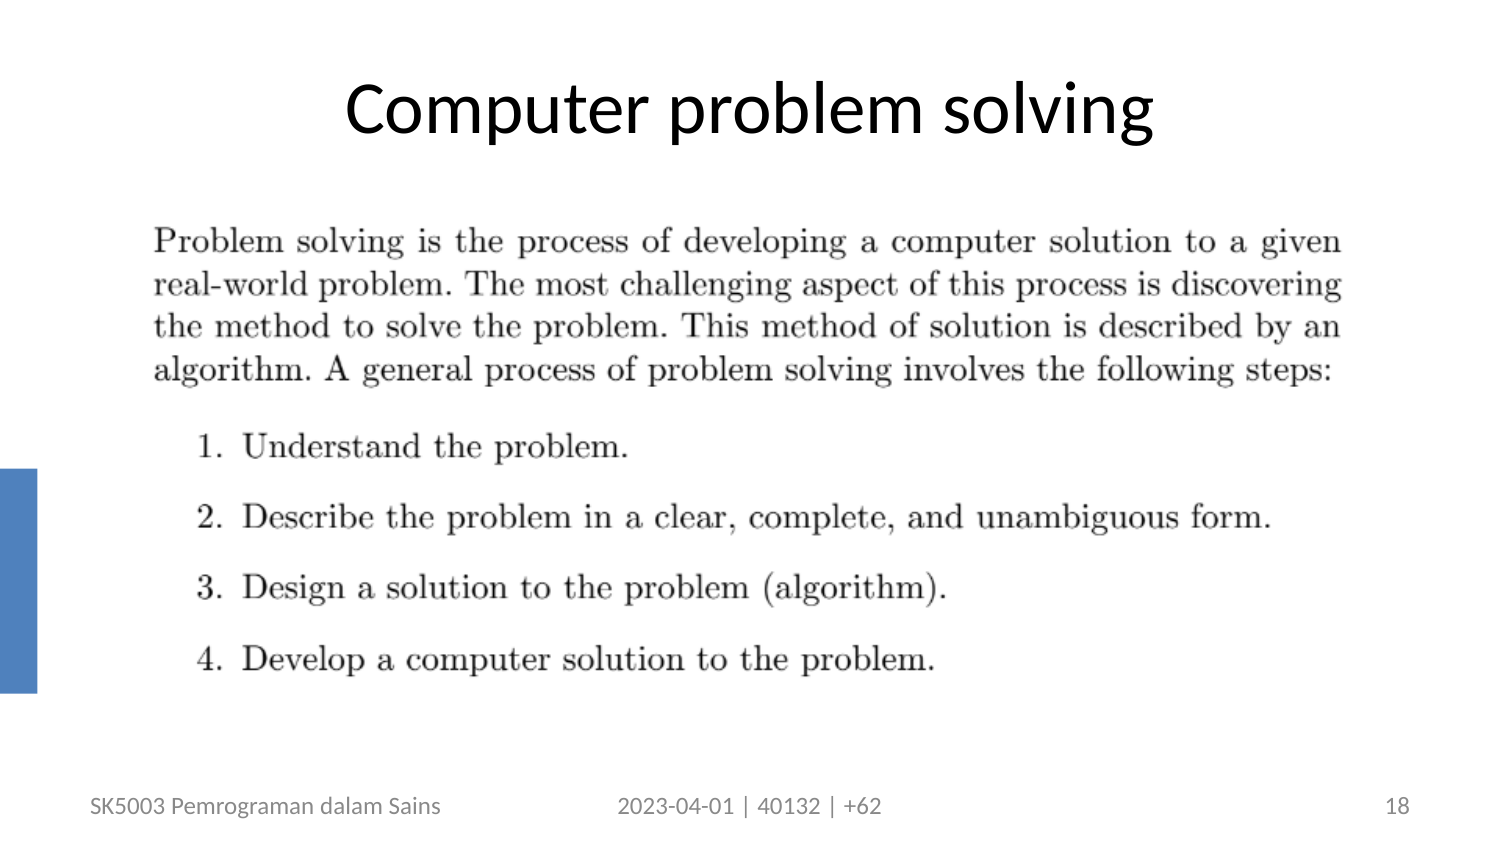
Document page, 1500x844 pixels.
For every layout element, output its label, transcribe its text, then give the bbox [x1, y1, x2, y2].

slide_number SK5003 Pemrograman dalam Sains [75, 782, 463, 827]
title Computer problem solving [74, 33, 1426, 175]
picture [138, 210, 1362, 698]
footer 2023-04-01 | 40132 | +62 [512, 782, 988, 827]
slide_number 18 [1074, 782, 1425, 827]
